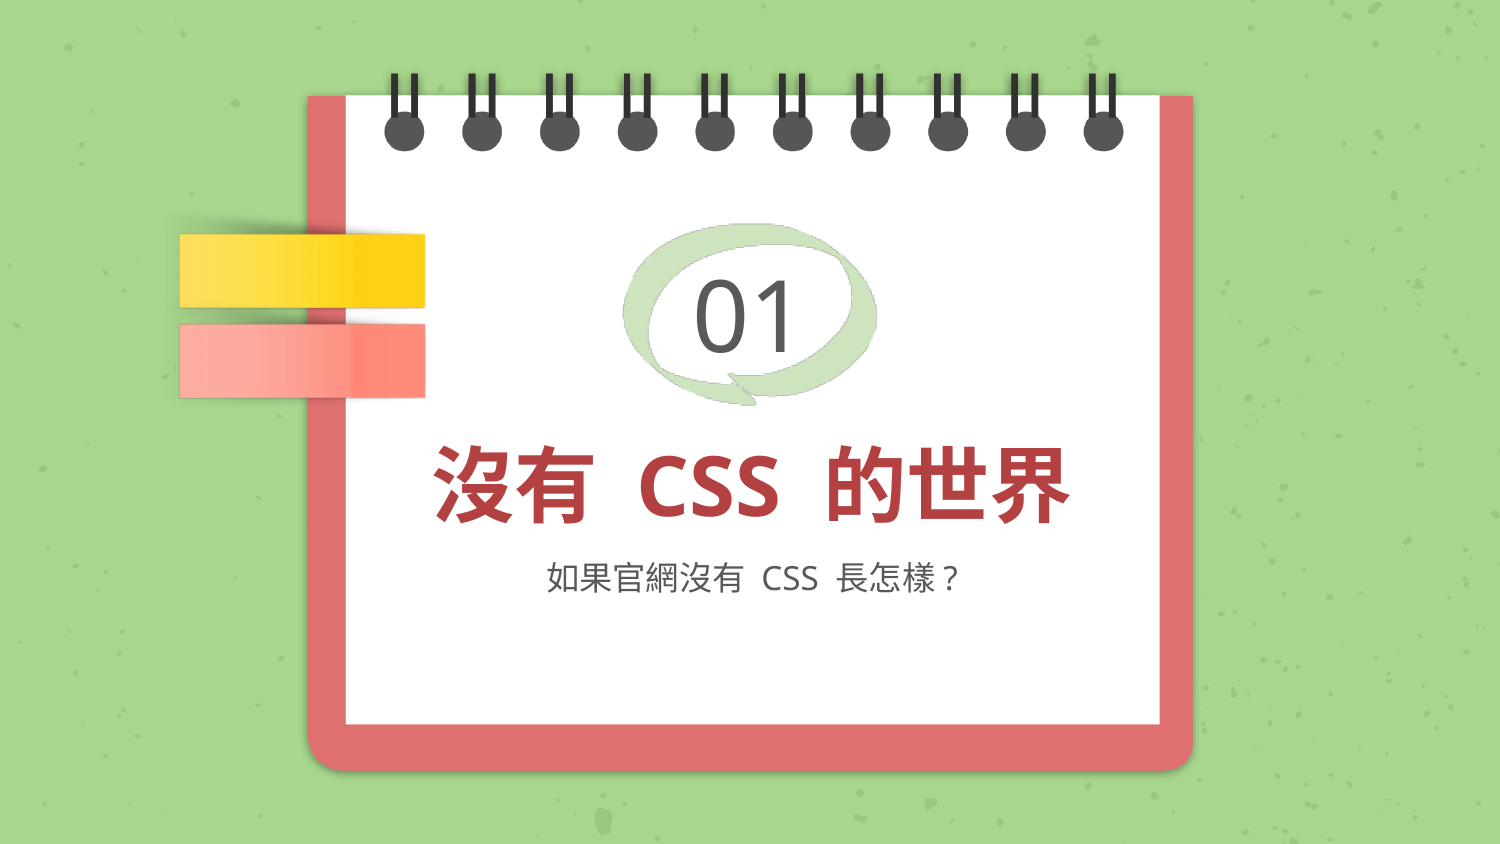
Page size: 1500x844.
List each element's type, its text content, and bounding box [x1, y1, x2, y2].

title 沒有 CSS 的世界 [346, 418, 1159, 542]
picture [136, 73, 1193, 771]
subtitle 如果官網沒有 CSS 長怎樣? [346, 542, 1159, 673]
